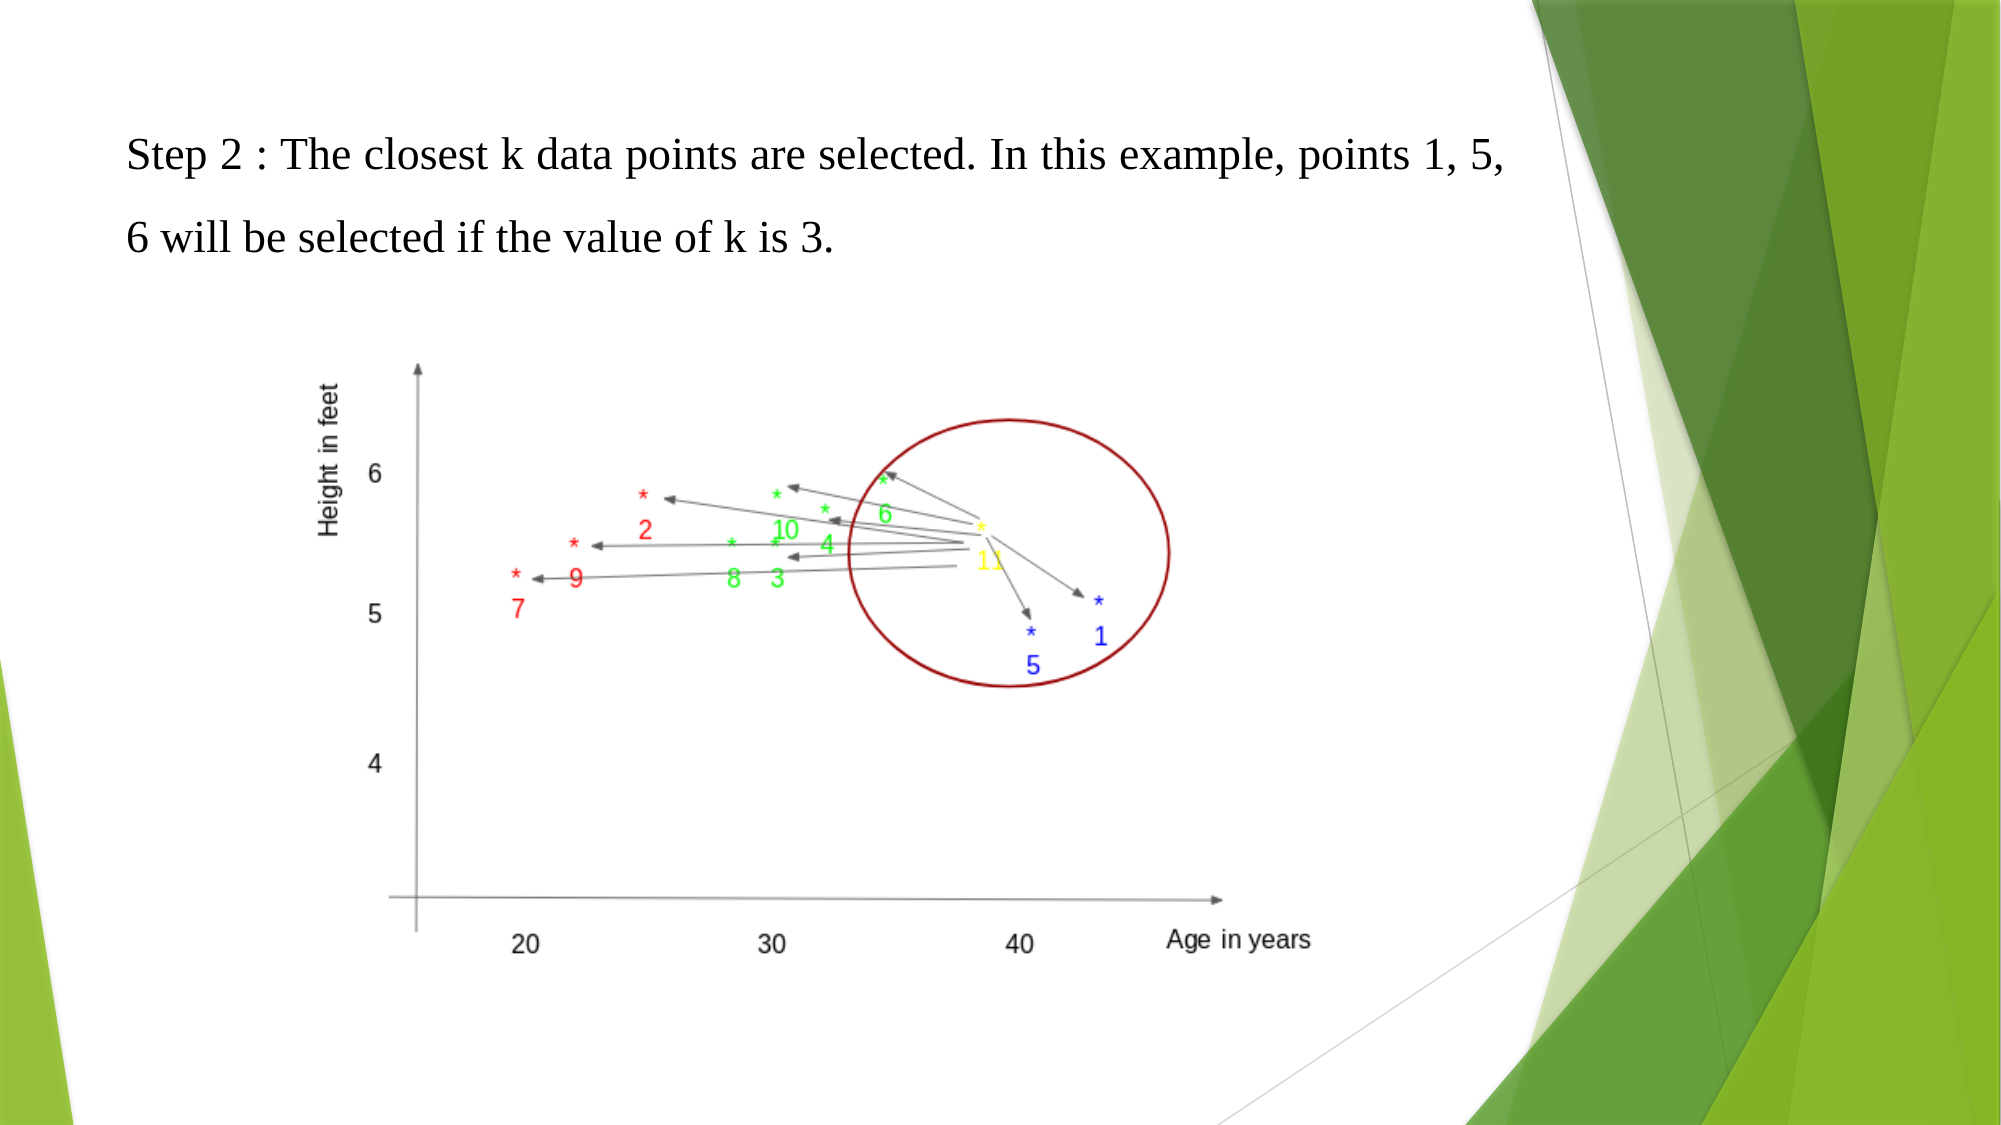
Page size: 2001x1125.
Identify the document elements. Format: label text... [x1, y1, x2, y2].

picture [307, 324, 1356, 968]
list Step 2 : The closest k data points are selected. In this example, points 1, 5, 6 will be selected if the value of k is 3. [111, 89, 1522, 991]
